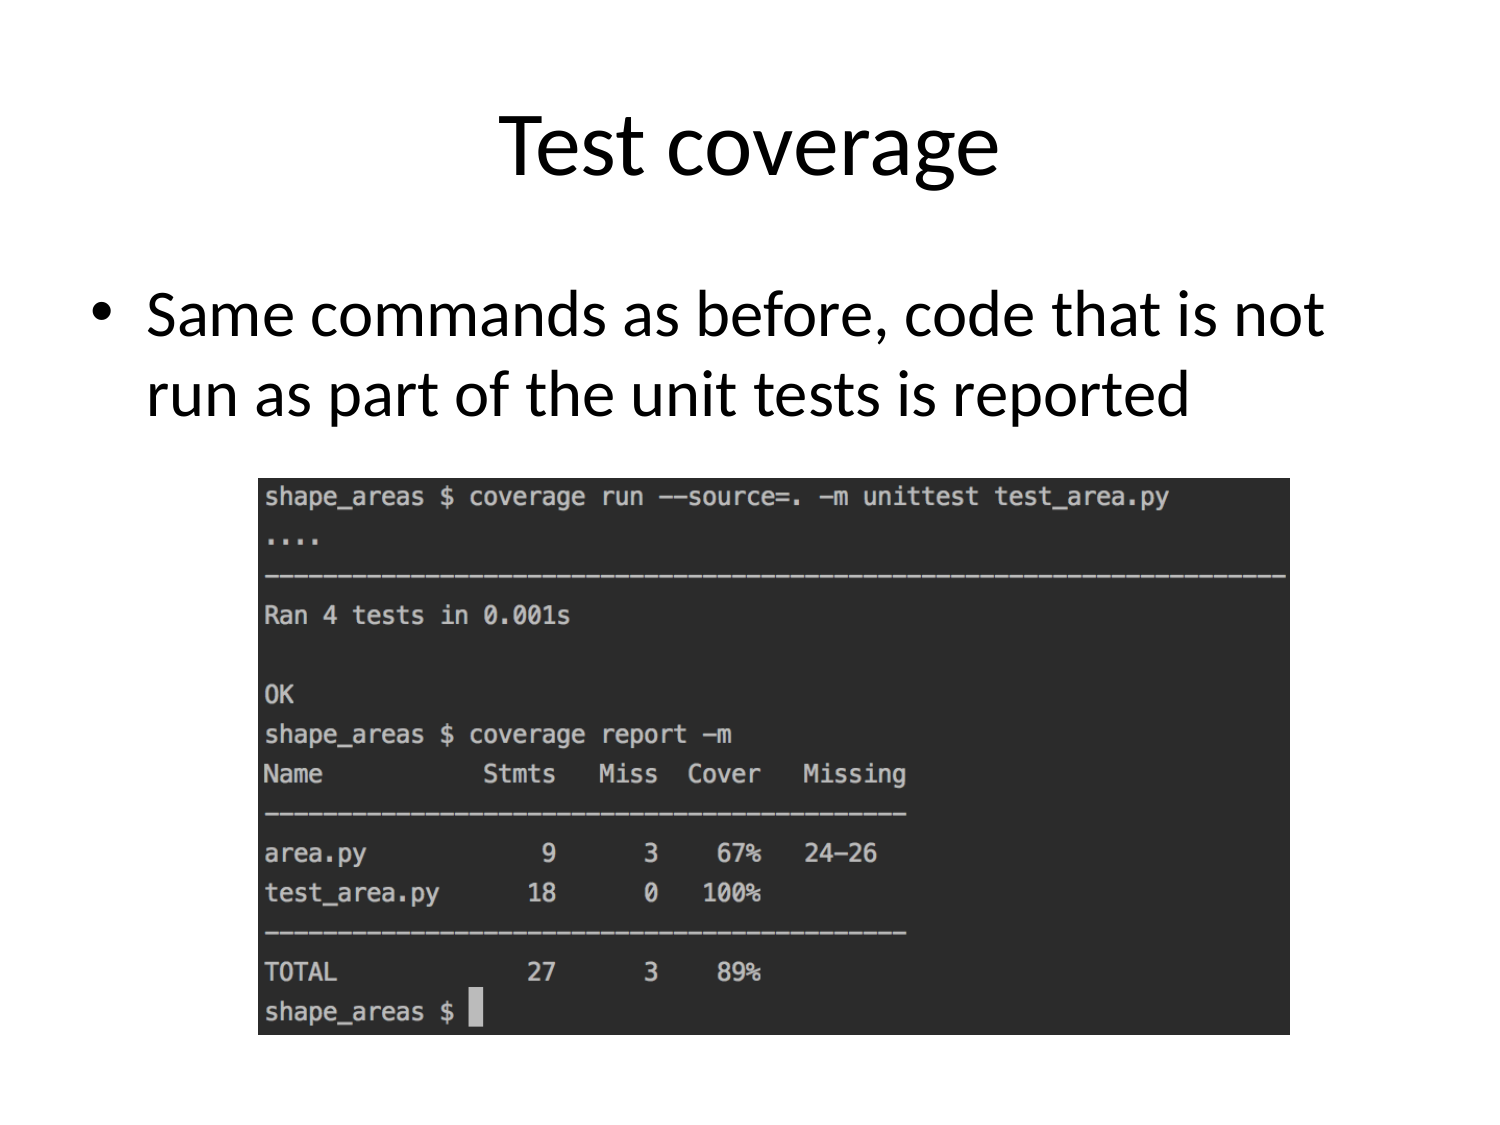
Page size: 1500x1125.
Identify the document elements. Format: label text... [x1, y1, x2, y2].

list Same commands as before, code that is not run as part of the unit tests is reported [75, 262, 1425, 1005]
title Test coverage [75, 45, 1425, 233]
picture [258, 478, 1291, 1036]
